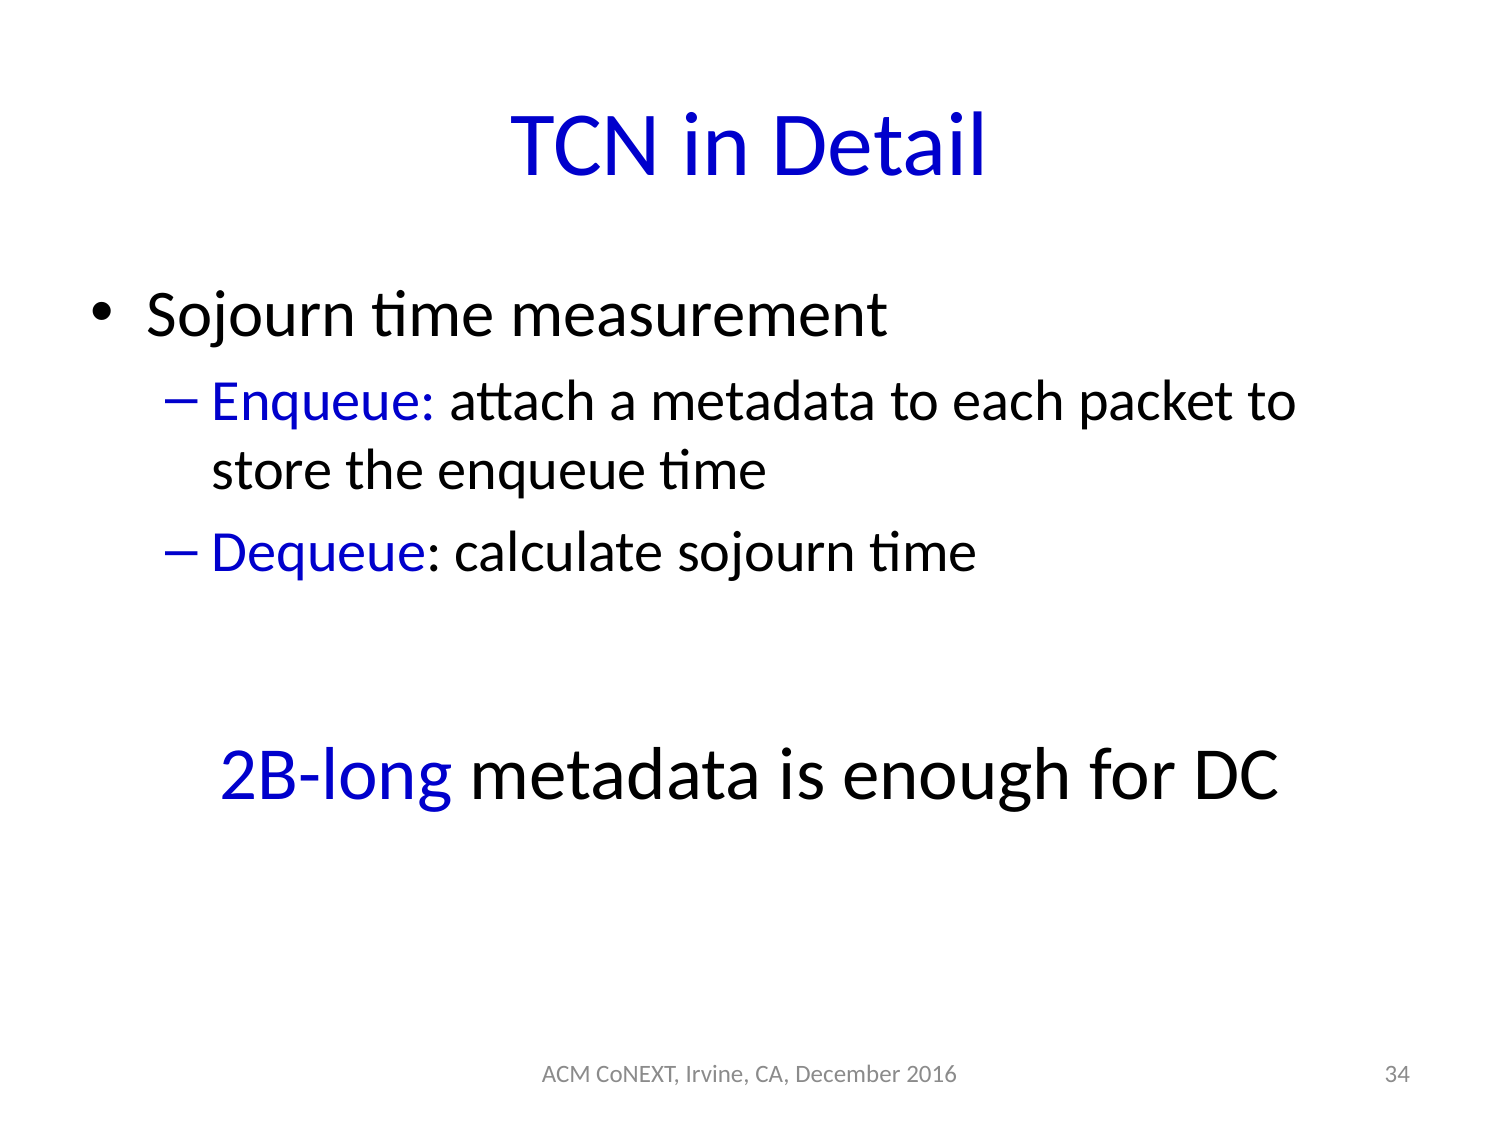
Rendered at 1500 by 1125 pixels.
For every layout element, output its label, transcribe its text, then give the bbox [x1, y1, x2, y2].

footer ACM CoNEXT, Irvine, CA, December 2016 [512, 1042, 988, 1103]
list Sojourn time measurement Enqueue: attach a metadata to each packet to store the enqueue time Dequeue: calculate sojourn time [75, 262, 1425, 1005]
title TCN in Detail [75, 45, 1425, 233]
text_box 2B-long metadata is enough for DC [171, 680, 1329, 858]
slide_number 34 [1074, 1042, 1425, 1103]
